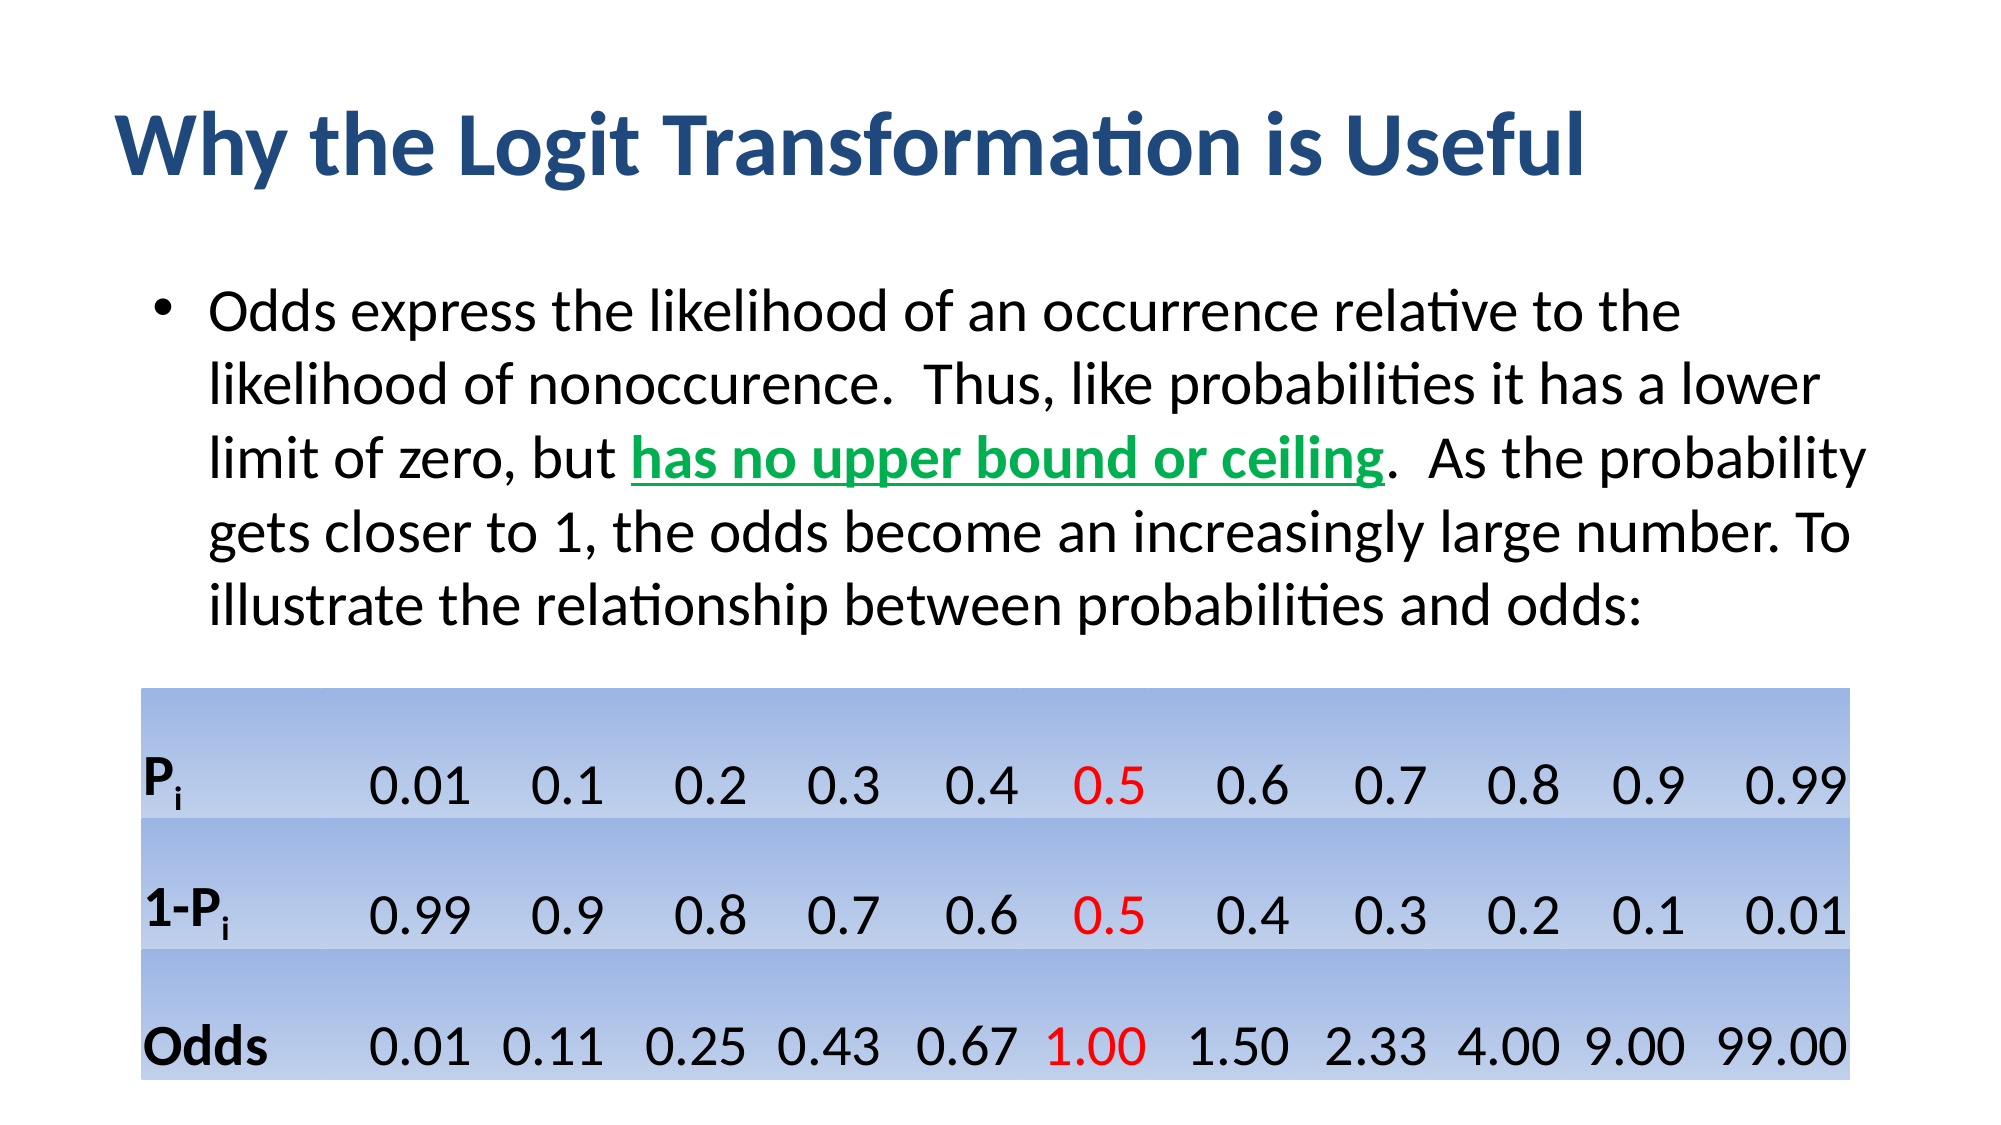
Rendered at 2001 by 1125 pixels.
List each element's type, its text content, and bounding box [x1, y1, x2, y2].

table_header 0.7 [1291, 688, 1429, 819]
list Odds express the likelihood of an occurrence relative to the likelihood of nonoccurence. Thus, like probabilities it has a lower limit of zero, but has no upper bound or ceiling. As the probability gets closer to 1, the odds become an increasingly large number. To illustrate the relationship between probabilities and odds: [137, 262, 1938, 688]
table_header 0.3 [750, 688, 883, 819]
table_header 0.01 [321, 688, 474, 819]
table_cell 2.33 [1291, 949, 1429, 1080]
table_header 0.6 [1148, 688, 1291, 819]
table_header 0.2 [607, 688, 750, 819]
table_cell 0.2 [1429, 819, 1562, 949]
table_header 0.1 [474, 688, 607, 819]
table_cell 0.8 [607, 819, 750, 949]
table_cell 0.99 [321, 819, 474, 949]
table_header 0.9 [1562, 688, 1688, 819]
table_cell 0.11 [474, 949, 607, 1080]
table_header Pi [142, 688, 321, 819]
title Why the Logit Transformation is Useful [99, 45, 1900, 233]
table_cell 0.67 [883, 949, 1021, 1080]
table_cell 0.9 [474, 819, 607, 949]
table_cell 9.00 [1562, 949, 1688, 1080]
table_cell 0.4 [1148, 819, 1291, 949]
table_cell 1-Pi [142, 819, 321, 949]
table_cell 1.00 [1021, 949, 1148, 1080]
table_cell 0.01 [321, 949, 474, 1080]
table_cell 0.25 [607, 949, 750, 1080]
table_header 0.5 [1021, 688, 1148, 819]
table_cell 0.3 [1291, 819, 1429, 949]
table_cell 0.1 [1562, 819, 1688, 949]
table_cell 1.50 [1148, 949, 1291, 1080]
table_cell 0.5 [1021, 819, 1148, 949]
table_cell 4.00 [1429, 949, 1562, 1080]
table_cell 0.6 [883, 819, 1021, 949]
table_cell 0.01 [1688, 819, 1850, 949]
table_header 0.8 [1429, 688, 1562, 819]
table_cell 99.00 [1688, 949, 1850, 1080]
table_header 0.99 [1688, 688, 1850, 819]
table_cell 0.7 [750, 819, 883, 949]
table_cell 0.43 [750, 949, 883, 1080]
table_header 0.4 [883, 688, 1021, 819]
table_cell Odds [142, 949, 321, 1080]
